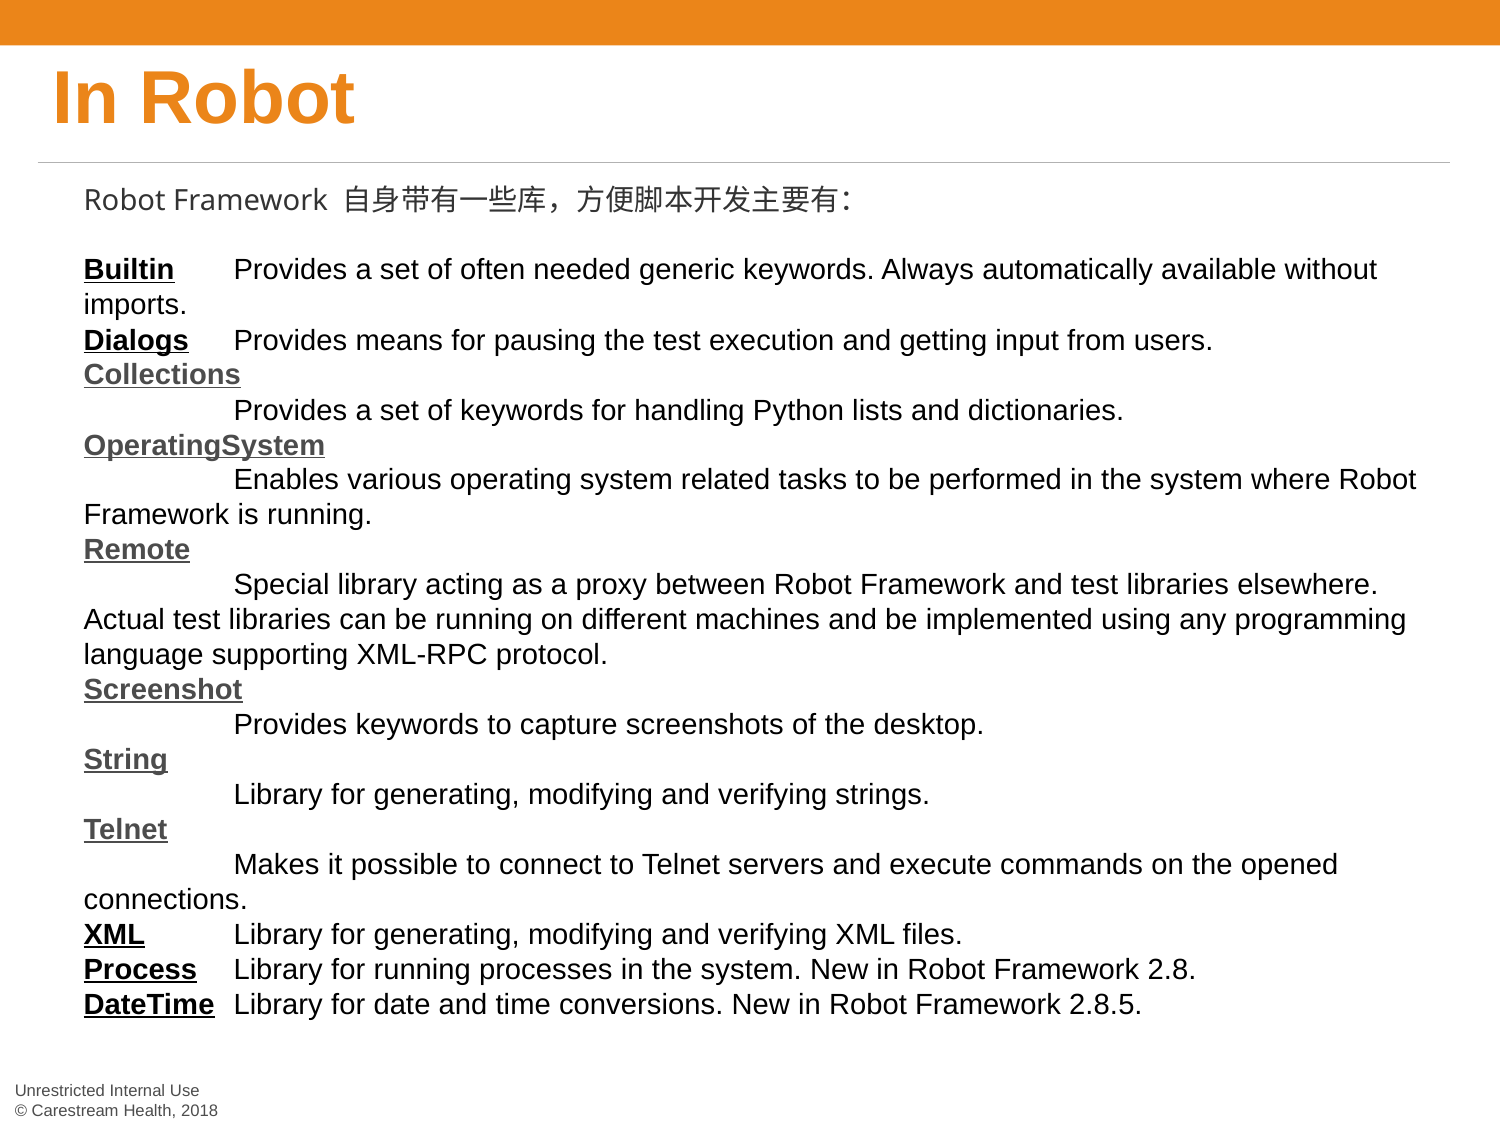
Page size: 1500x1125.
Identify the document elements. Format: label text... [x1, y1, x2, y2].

title In Robot [37, 47, 1463, 147]
text_box Unrestricted Internal Use © Carestream Health, 2018 [0, 1072, 475, 1125]
text_box Robot Framework 自身带有一些库，方便脚本开发主要有： Builtin Provides a set of often needed generic keywords. Always automatically available without imports. Dialogs Provides means for pausing the test execution and getting input from users. Collections Provides a set of keywords for handling Python lists and dictionaries. OperatingSystem Enables various operating system related tasks to be performed in the system where Robot Framework is running. Remote Special library acting as a proxy between Robot Framework and test libraries elsewhere. Actual test libraries can be running on different machines and be implemented using any programming language supporting XML-RPC protocol. Screenshot Provides keywords to capture screenshots of the desktop. String Library for generating, modifying and verifying strings. Telnet Makes it possible to connect to Telnet servers and execute commands on the opened connections. XML Library for generating, modifying and verifying XML files. Process Library for running processes in the system. New in Robot Framework 2.8. DateTime Library for date and time conversions. New in Robot Framework 2.8.5. [68, 173, 1438, 1063]
